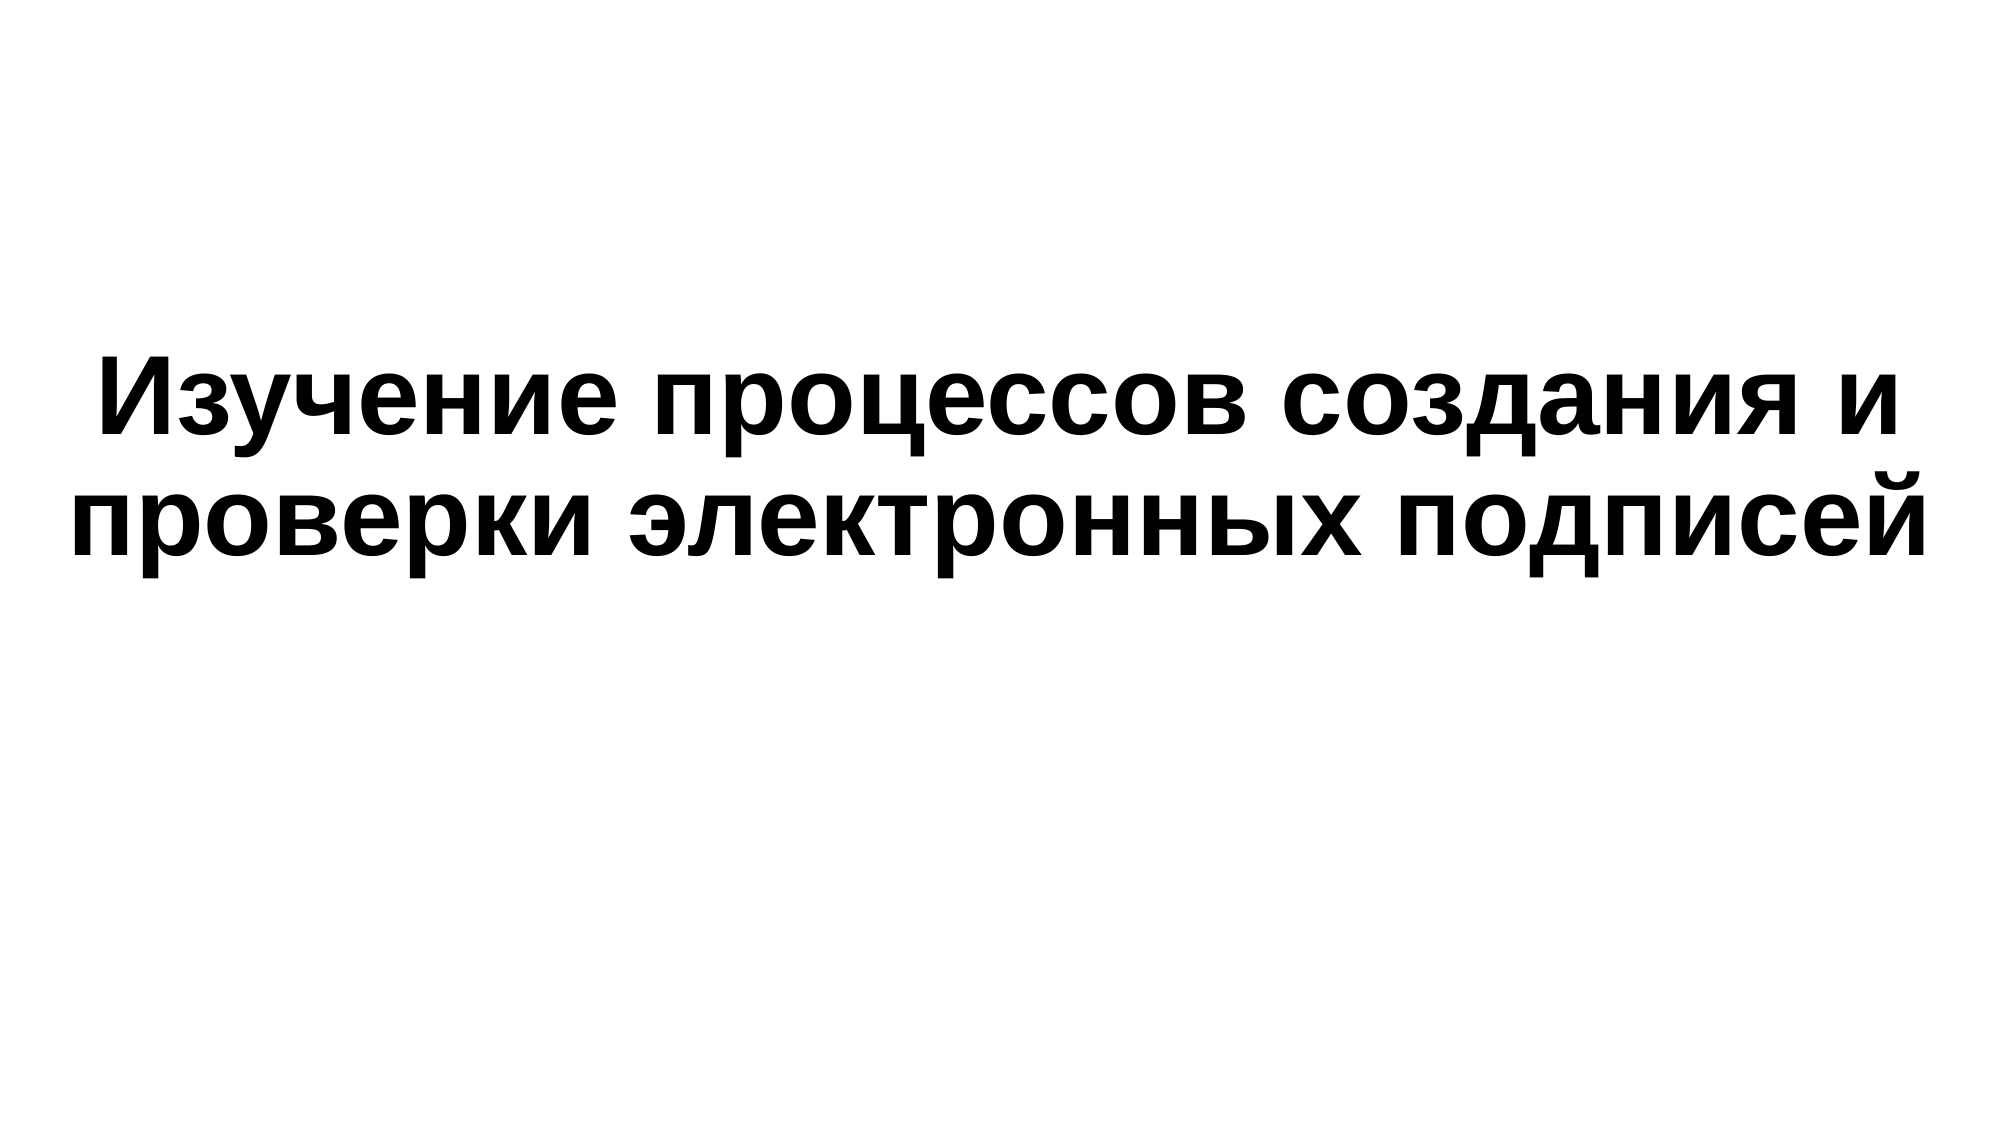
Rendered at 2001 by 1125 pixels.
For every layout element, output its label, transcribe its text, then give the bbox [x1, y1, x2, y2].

title Изучение процессов создания и проверки электронных подписей [0, 253, 2000, 664]
